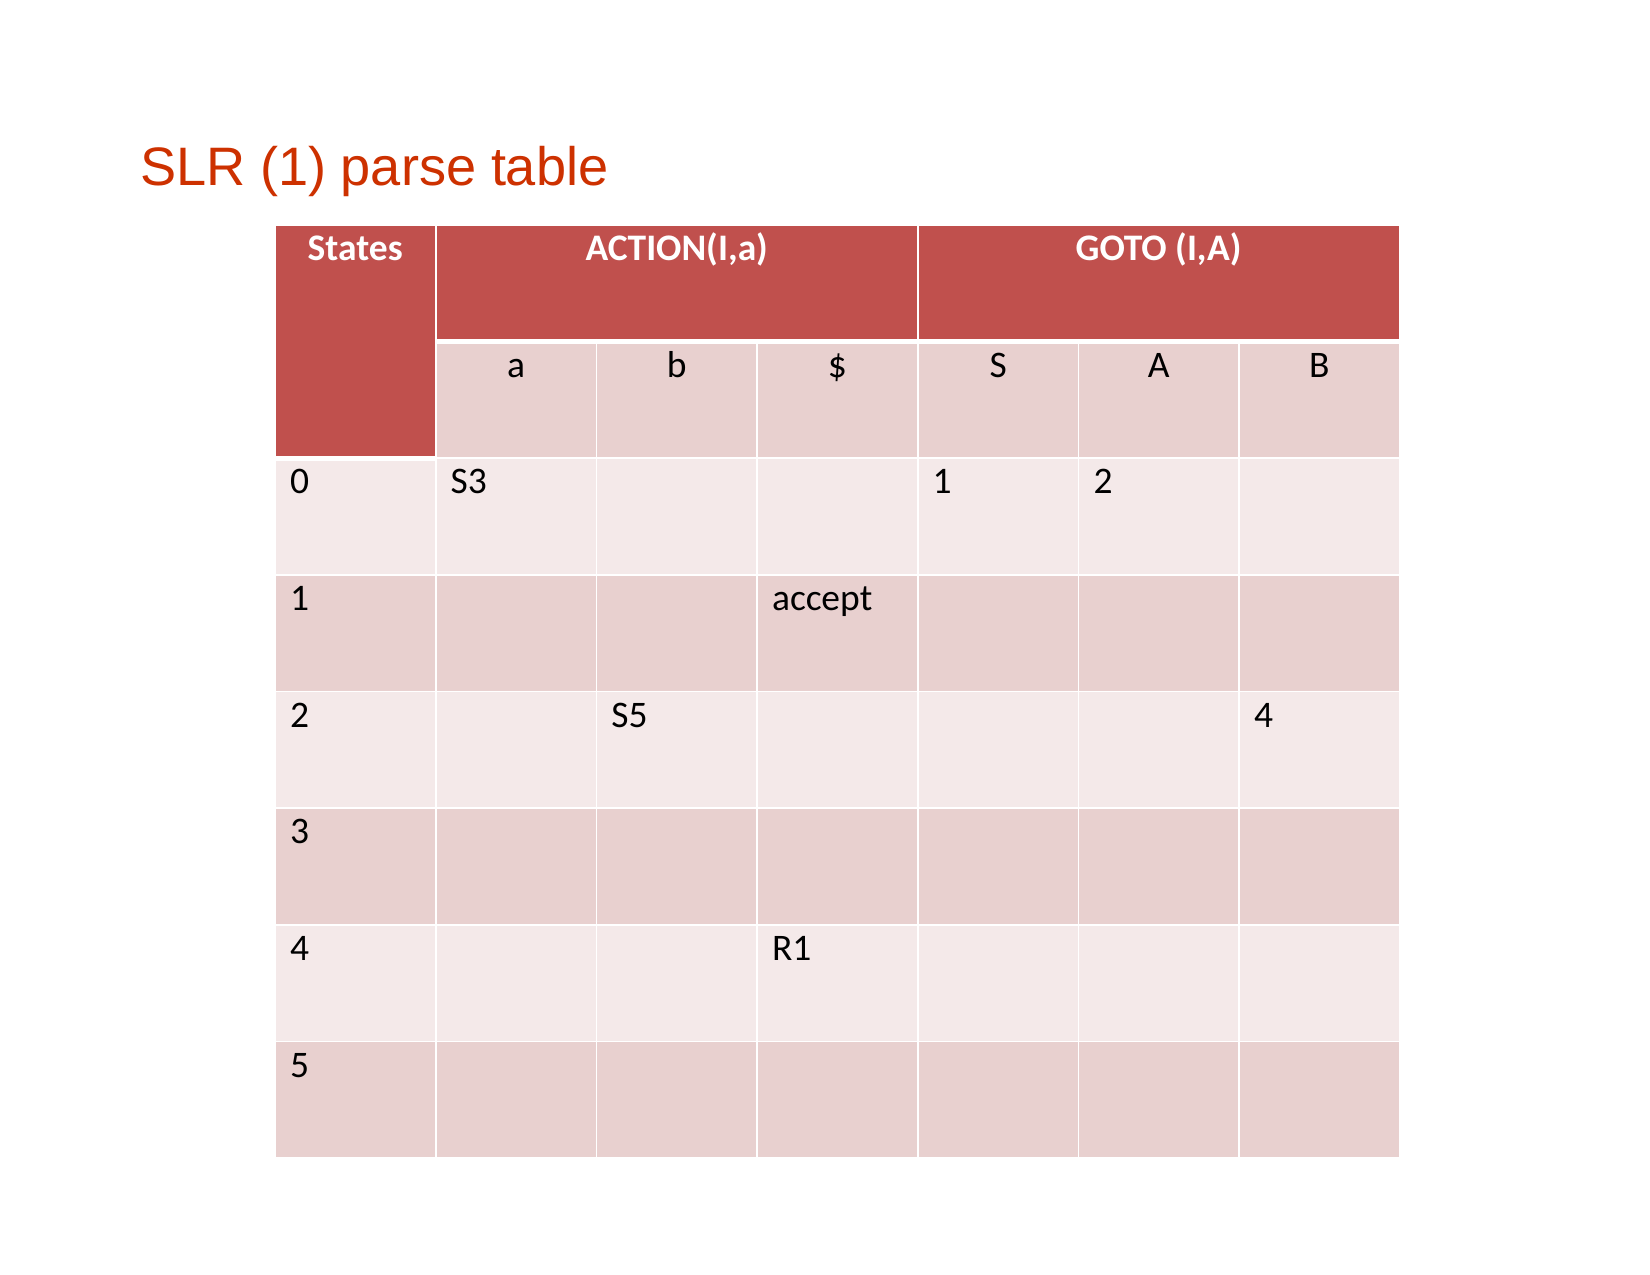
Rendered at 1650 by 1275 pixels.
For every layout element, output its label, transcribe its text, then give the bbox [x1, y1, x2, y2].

title SLR (1) parse table [137, 128, 863, 344]
table_cell b [597, 344, 756, 457]
table_cell [758, 809, 917, 924]
table_cell [919, 576, 1078, 691]
table_cell [597, 576, 756, 691]
table_cell B [1240, 344, 1399, 457]
table_cell [597, 926, 756, 1041]
table_cell 2 [276, 692, 435, 807]
table_cell [758, 459, 917, 574]
table_cell [437, 809, 596, 924]
table_cell 4 [276, 926, 435, 1041]
table_cell [437, 692, 596, 807]
table_cell 1 [919, 459, 1078, 574]
table_cell [919, 692, 1078, 807]
table_cell [437, 926, 596, 1041]
table_cell [758, 1042, 917, 1157]
table_cell [1079, 576, 1238, 691]
table_cell [1079, 926, 1238, 1041]
table_cell [1079, 809, 1238, 924]
table_cell S5 [597, 692, 756, 807]
table_cell [1240, 1042, 1399, 1157]
table_cell 3 [276, 809, 435, 924]
table_cell S [919, 344, 1078, 457]
table_cell 2 [1079, 459, 1238, 574]
table_cell accept [758, 576, 917, 691]
table_header GOTO (I,A) [919, 226, 1399, 339]
table_header ACTION(I,a) [437, 226, 917, 339]
table_cell [919, 1042, 1078, 1157]
table_cell [437, 576, 596, 691]
table_cell S3 [437, 459, 596, 574]
table_cell [1240, 926, 1399, 1041]
table_cell [1240, 459, 1399, 574]
table_cell [919, 809, 1078, 924]
table_cell [437, 1042, 596, 1157]
table_cell 4 [1240, 692, 1399, 807]
table_cell [919, 926, 1078, 1041]
table_cell [597, 1042, 756, 1157]
table_cell $ [758, 344, 917, 457]
table_header States [276, 226, 435, 456]
table_cell [1079, 1042, 1238, 1157]
table_cell [597, 809, 756, 924]
table_cell A [1079, 344, 1238, 457]
table_cell 1 [276, 576, 435, 691]
table_cell [597, 459, 756, 574]
table_cell a [437, 344, 596, 457]
table_cell 5 [276, 1042, 435, 1157]
table_cell [1240, 809, 1399, 924]
table_cell R1 [758, 926, 917, 1041]
table_cell [1079, 692, 1238, 807]
table_cell [758, 692, 917, 807]
table_cell 0 [276, 461, 435, 574]
table_cell [1240, 576, 1399, 691]
